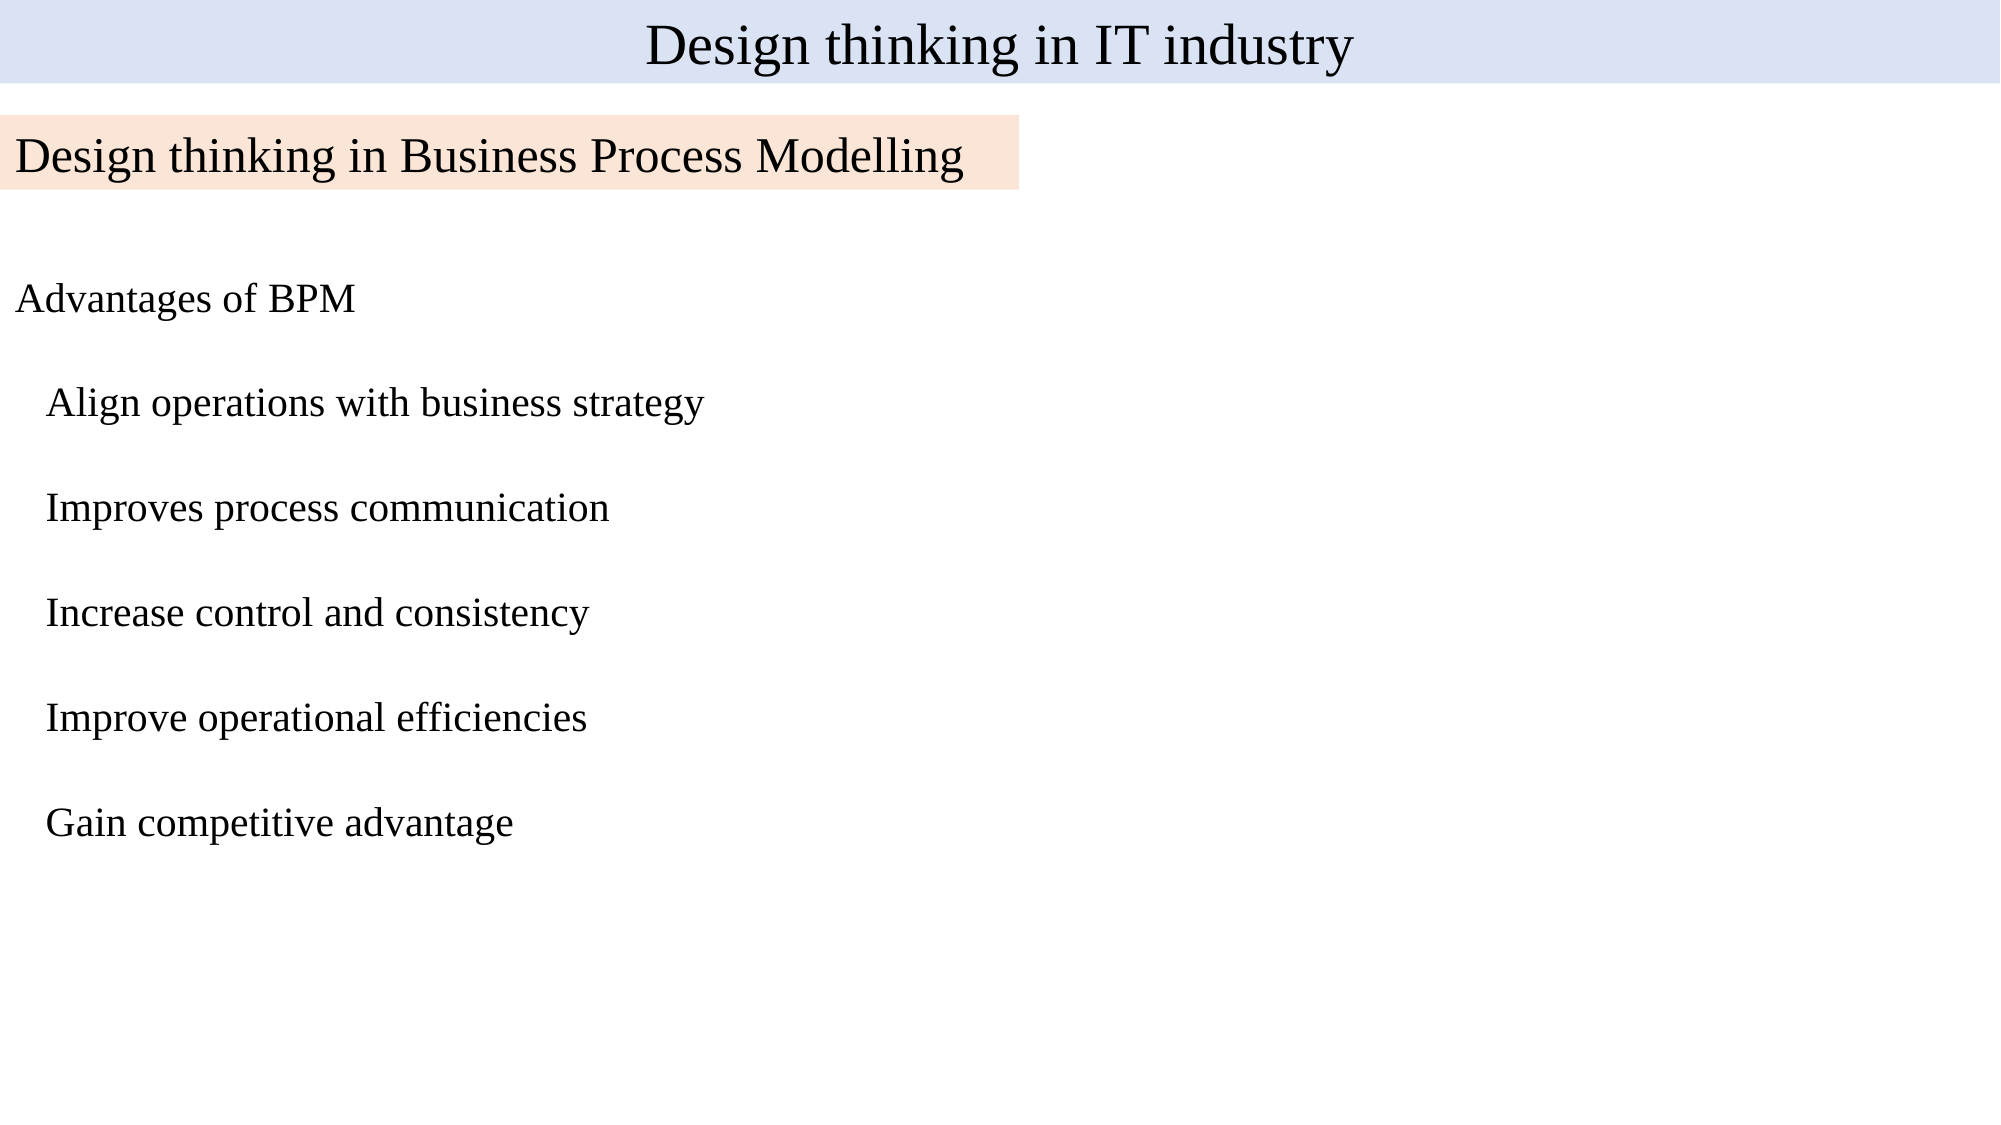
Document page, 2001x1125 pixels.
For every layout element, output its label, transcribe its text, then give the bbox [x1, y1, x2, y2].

text_box Increase control and consistency [30, 577, 859, 643]
text_box Align operations with business strategy [30, 367, 859, 433]
text_box Design thinking in IT industry [0, 0, 2000, 84]
text_box Gain competitive advantage [30, 786, 859, 852]
text_box Design thinking in Business Process Modelling [0, 114, 1020, 190]
text_box Improves process communication [30, 472, 859, 538]
text_box Advantages of BPM [0, 263, 964, 328]
text_box Improve operational efficiencies [30, 682, 859, 747]
